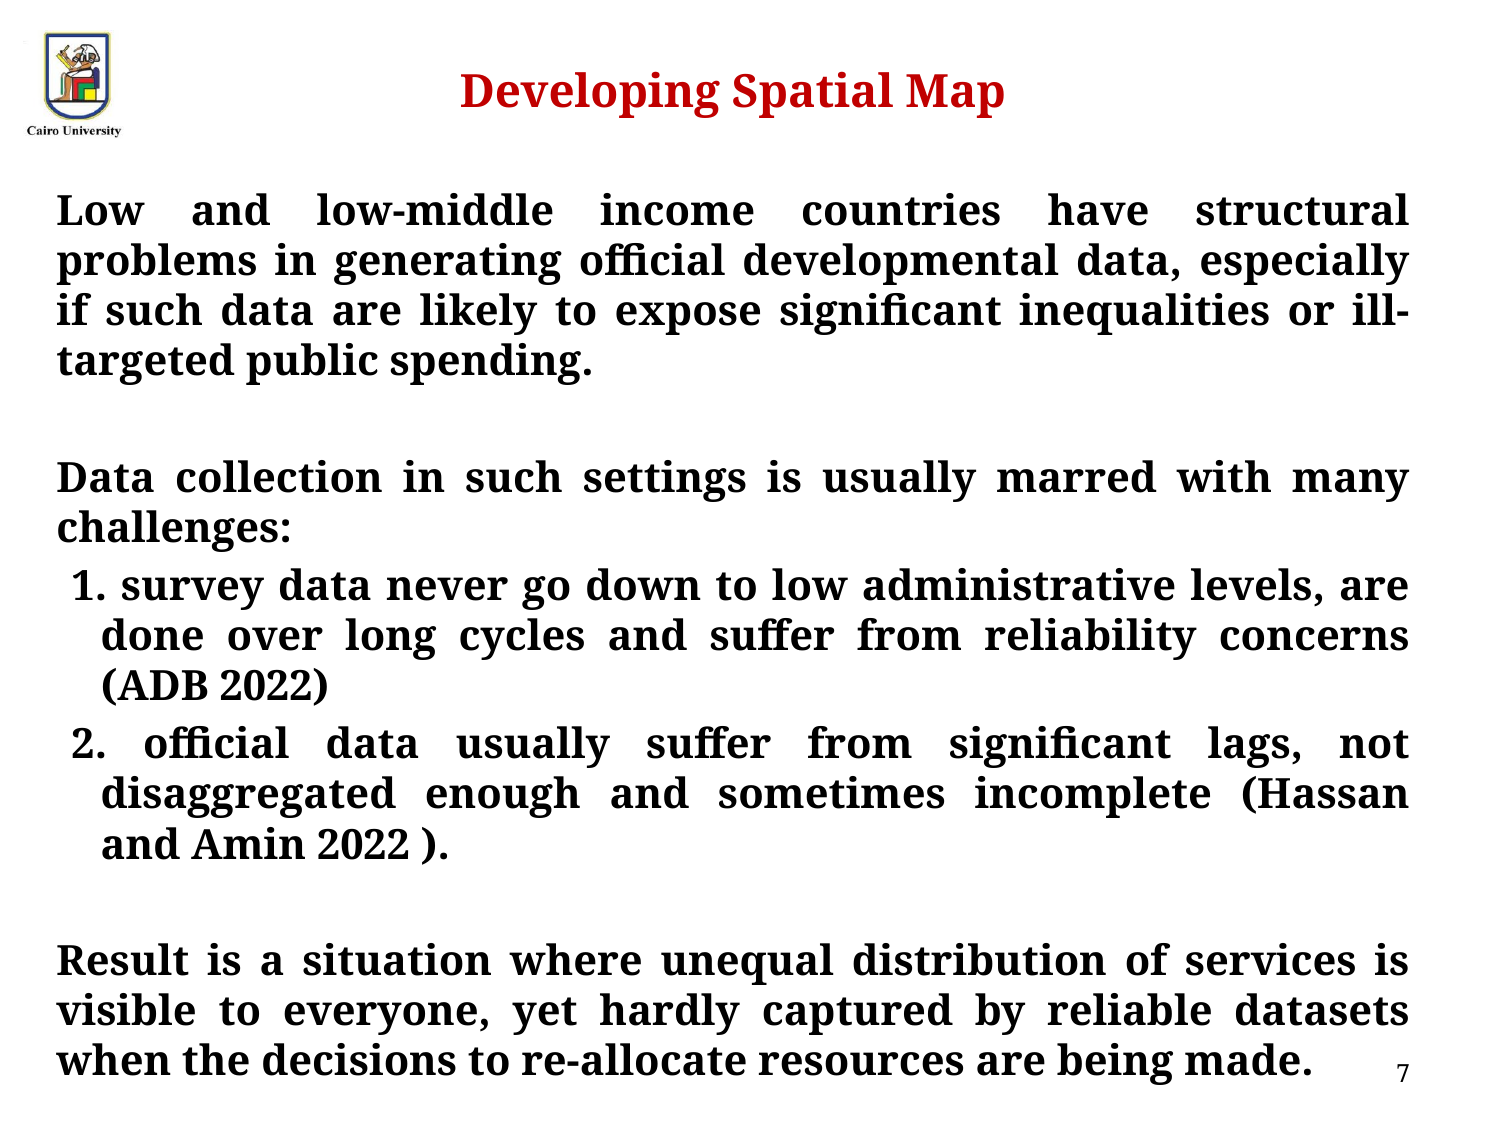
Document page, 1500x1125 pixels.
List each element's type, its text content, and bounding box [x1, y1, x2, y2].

list Developing Spatial Map Low and low-middle income countries have structural problems in generating official developmental data, especially if such data are likely to expose significant inequalities or ill-targeted public spending. Data collection in such settings is usually marred with many challenges: 1. survey data never go down to low administrative levels, are done over long cycles and suffer from reliability concerns (ADB 2022) 2. official data usually suffer from significant lags, not disaggregated enough and sometimes incomplete (Hassan and Amin 2022 ). Result is a situation where unequal distribution of services is visible to everyone, yet hardly captured by reliable datasets when the decisions to re-allocate resources are being made. [41, 54, 1425, 1035]
picture [23, 30, 125, 139]
slide_number 7 [1074, 1023, 1426, 1100]
